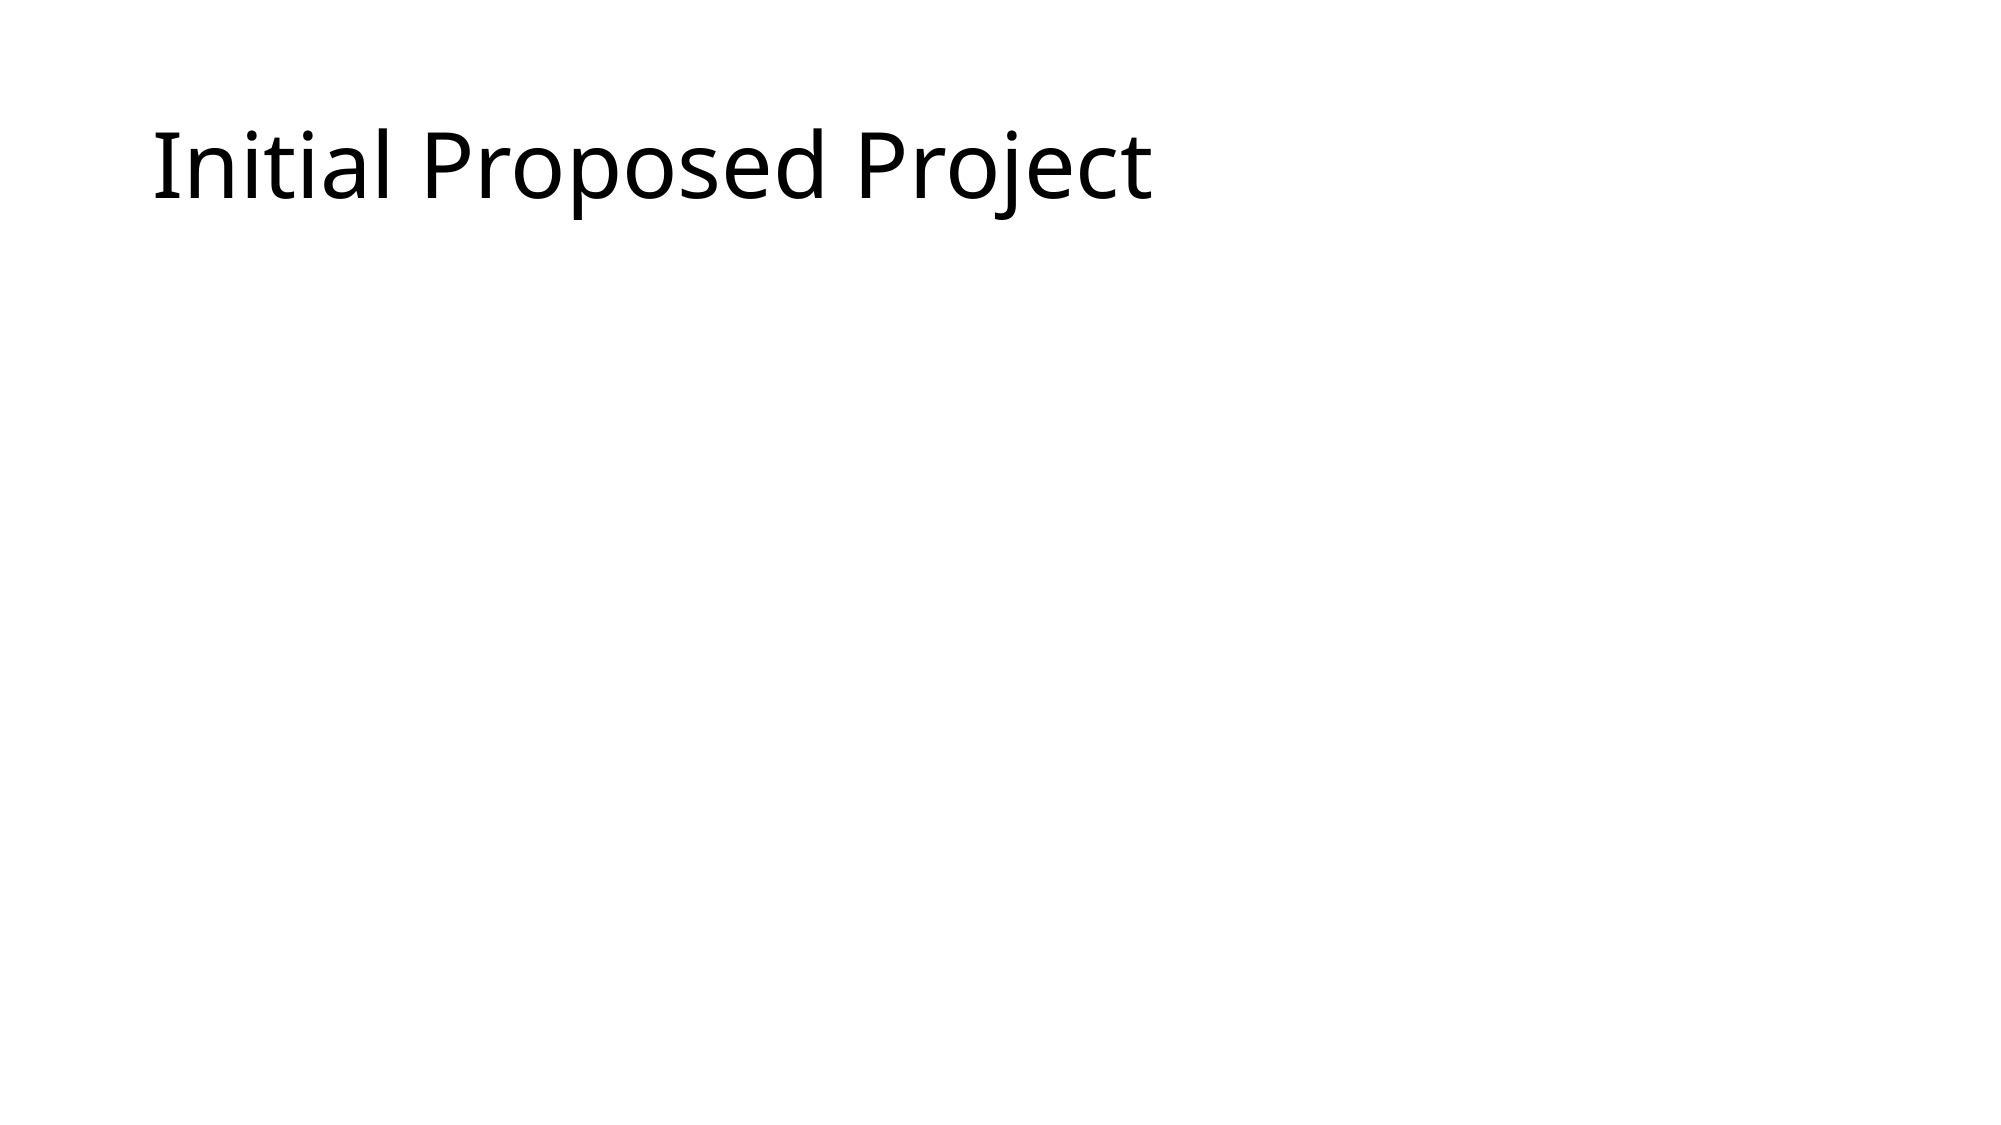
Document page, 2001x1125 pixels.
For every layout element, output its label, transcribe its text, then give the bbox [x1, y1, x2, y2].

title Initial Proposed Project [137, 59, 1863, 278]
